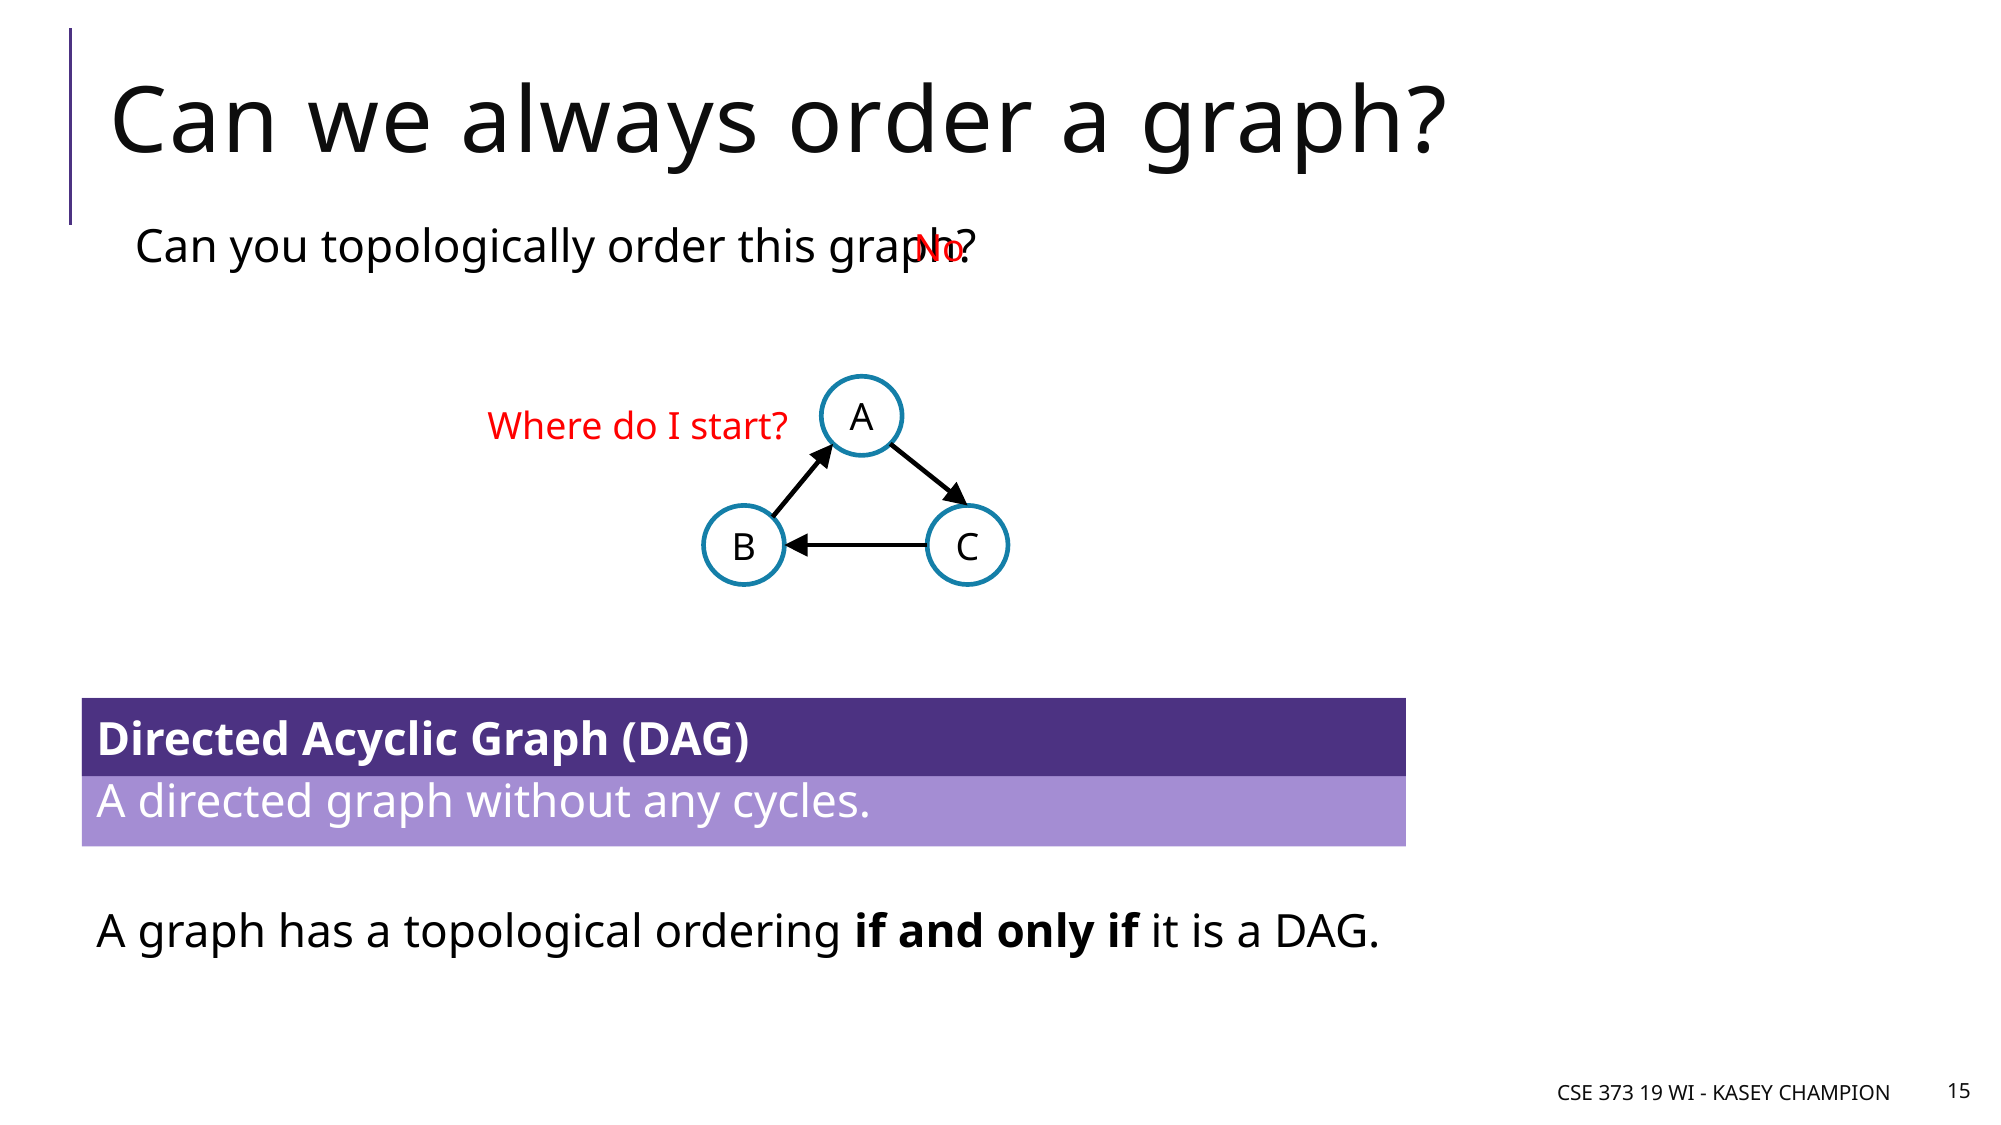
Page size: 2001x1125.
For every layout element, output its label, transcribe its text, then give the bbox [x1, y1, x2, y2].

title Can we always order a graph? [94, 43, 1930, 210]
slide_number 15 [1916, 1069, 1986, 1115]
text_box Where do I start? [472, 394, 804, 455]
text_box A [819, 374, 904, 457]
text_box C [926, 504, 1010, 586]
text_box A graph has a topological ordering if and only if it is a DAG. [81, 893, 1959, 964]
text_box No [899, 216, 980, 277]
text_box Directed Acyclic Graph (DAG) [80, 697, 1407, 777]
text_box A directed graph without any cycles. [80, 777, 1407, 848]
footer CSE 373 19 wi - Kasey Champion [937, 1069, 1906, 1115]
text_box B [702, 504, 786, 586]
text_box Can you topologically order this graph? [119, 209, 1878, 280]
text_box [889, 443, 968, 506]
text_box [772, 443, 834, 518]
